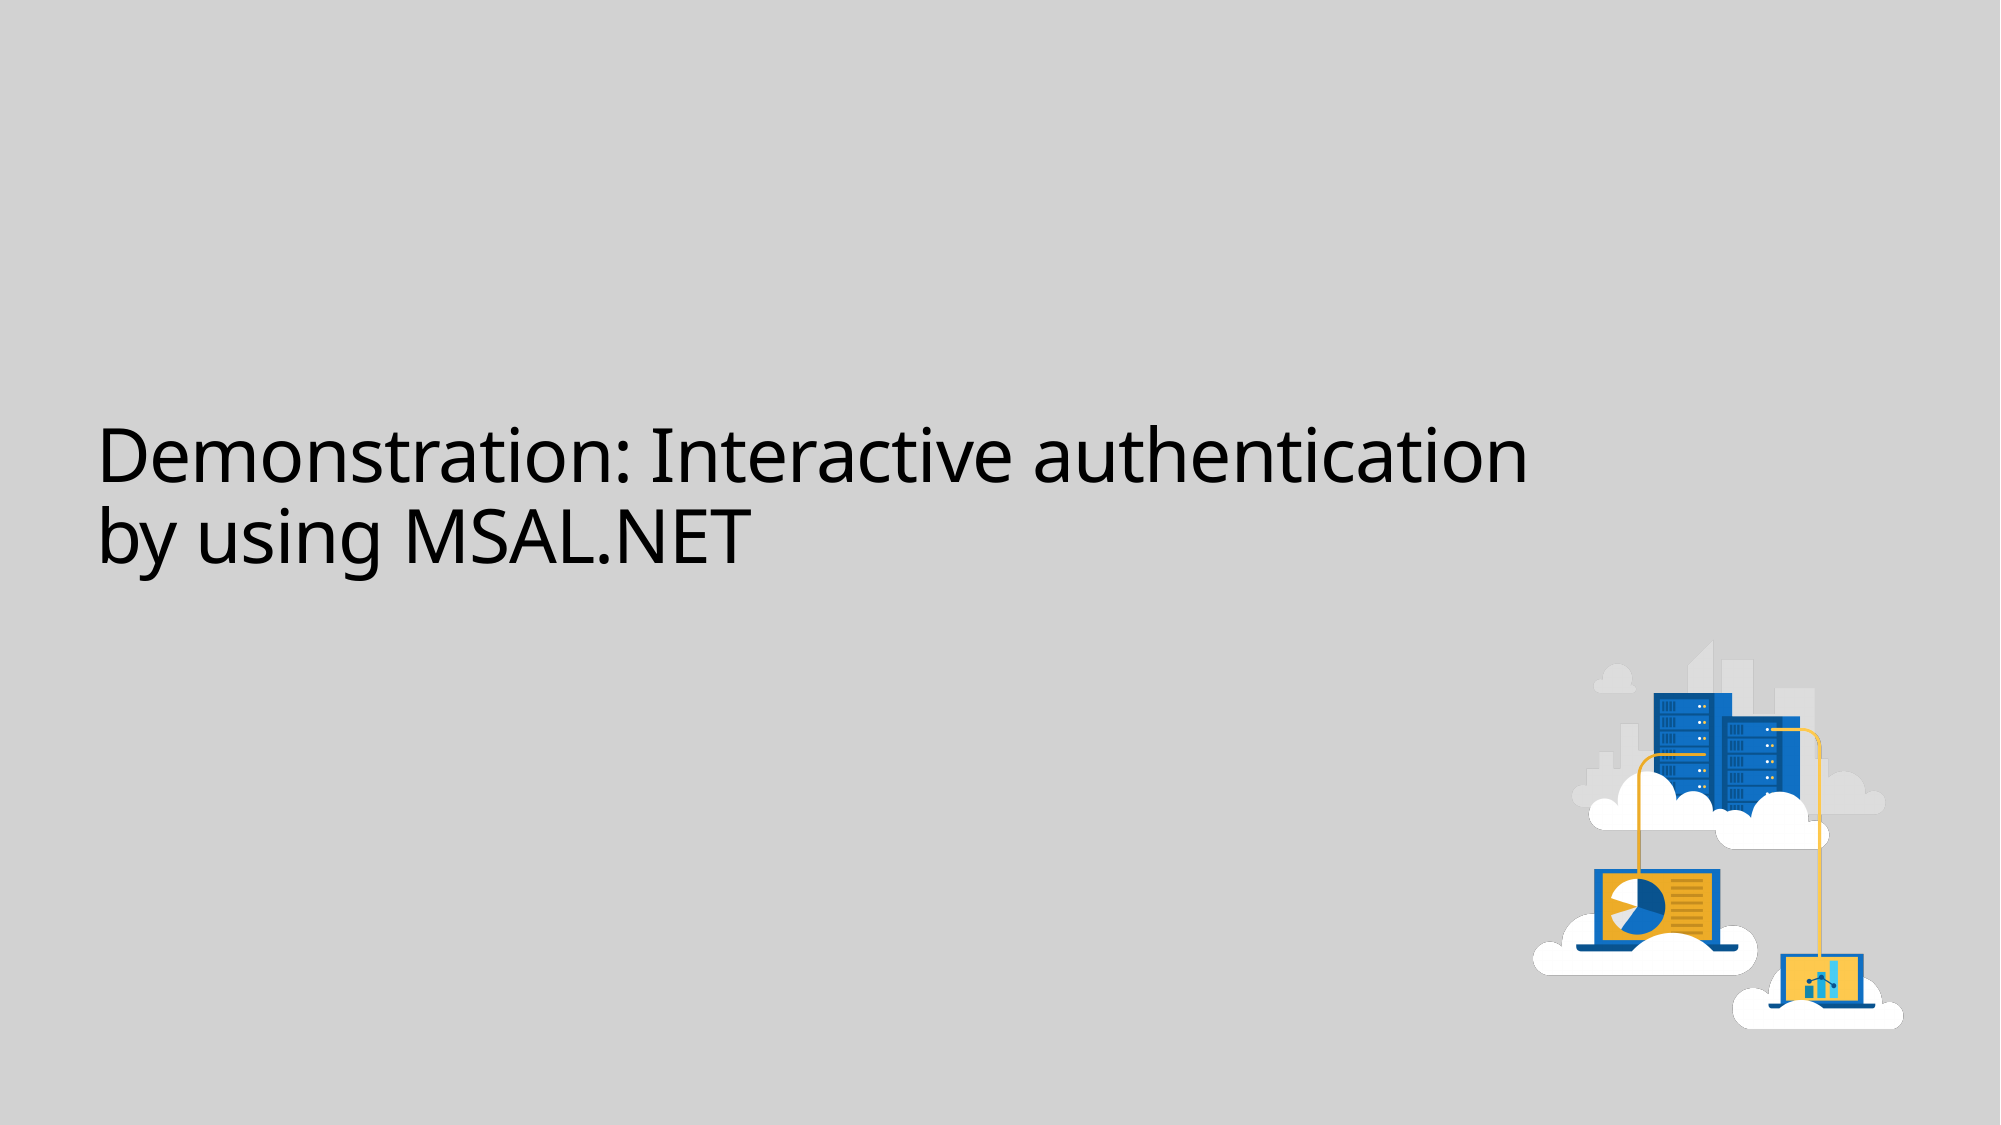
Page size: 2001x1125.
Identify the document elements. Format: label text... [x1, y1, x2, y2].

picture [1532, 639, 1905, 1029]
title Demonstration: Interactive authentication by using MSAL.NET [96, 415, 1596, 580]
